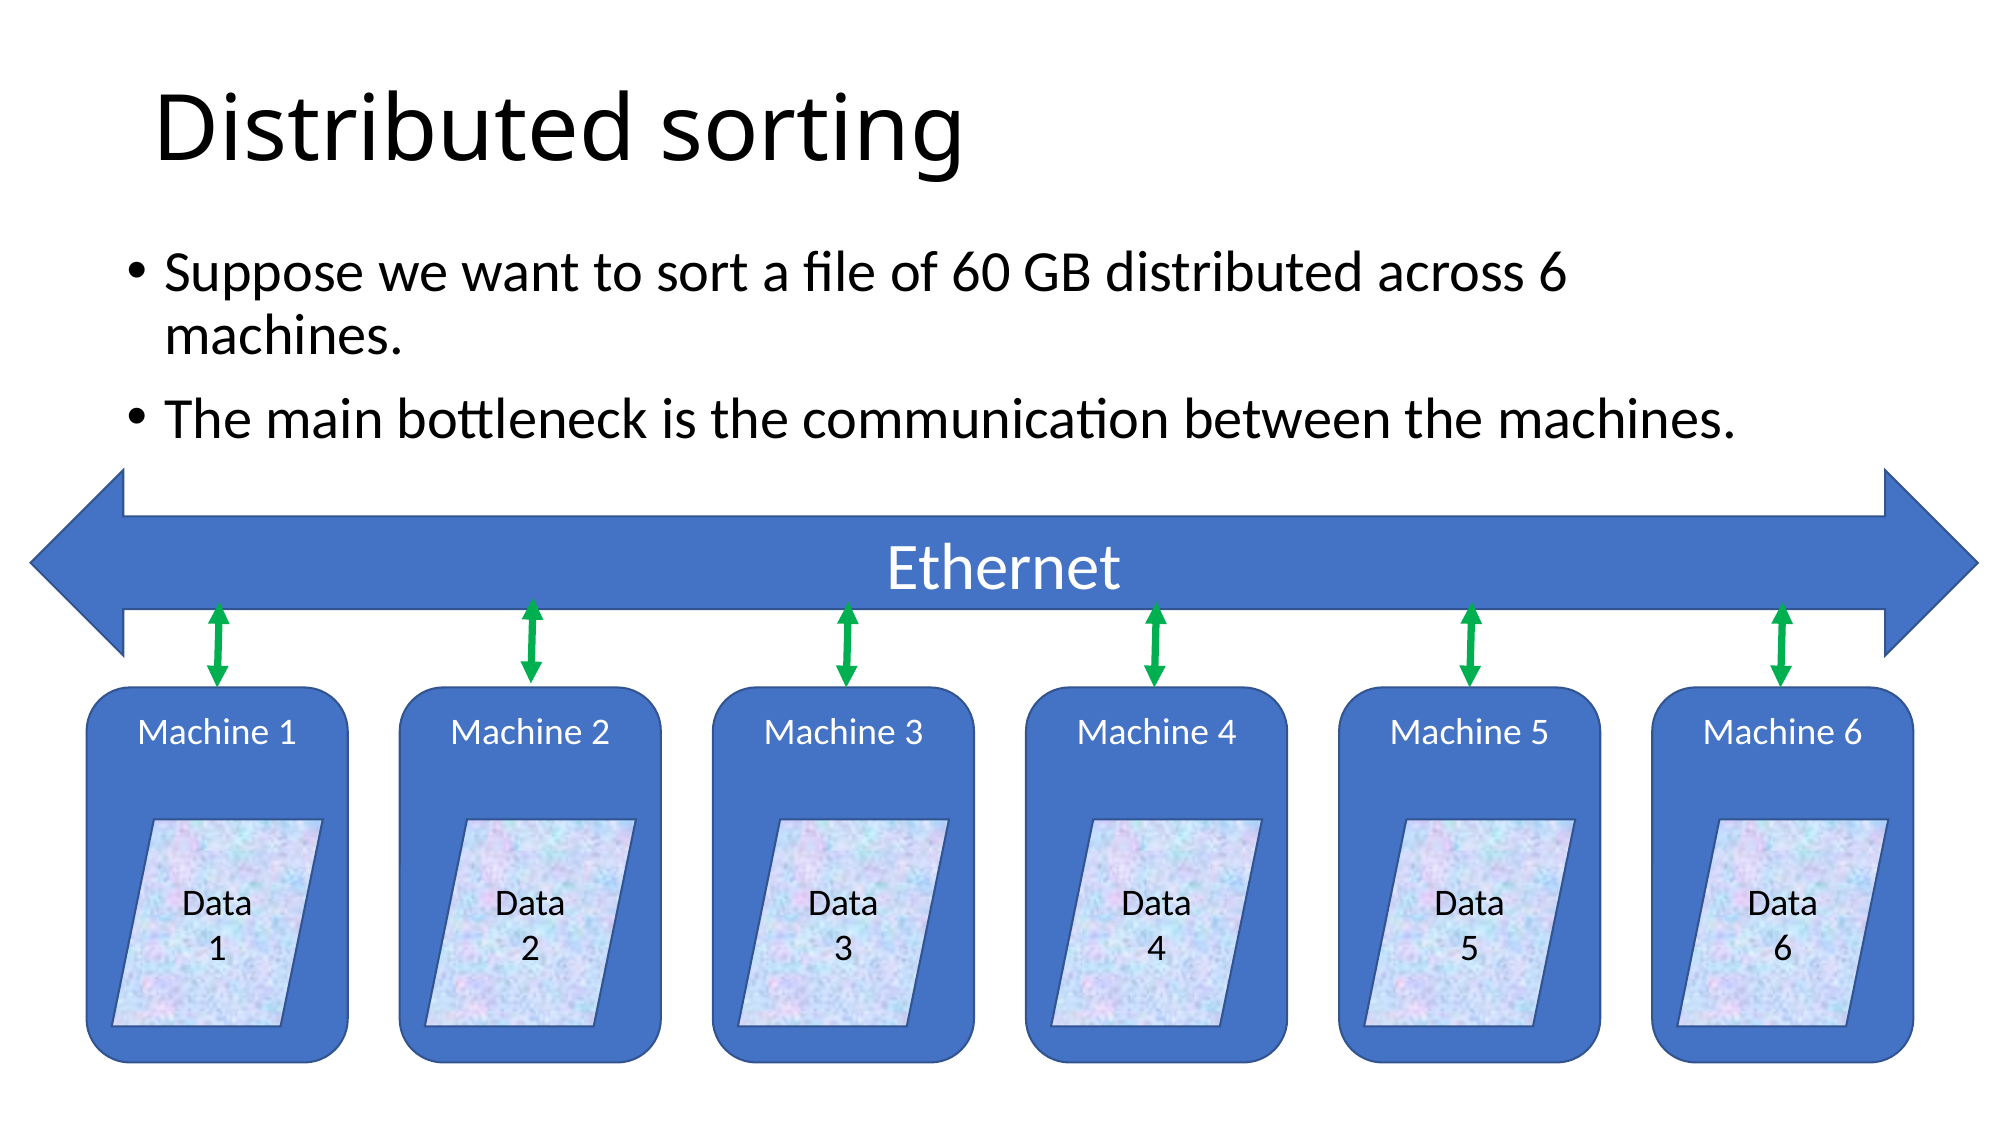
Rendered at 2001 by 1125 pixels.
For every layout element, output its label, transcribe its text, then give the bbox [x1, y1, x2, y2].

text_box Machine 2 [398, 686, 662, 1064]
text_box Data 2 [423, 818, 638, 1028]
text_box Machine 6 [1651, 686, 1915, 1064]
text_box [530, 597, 534, 684]
text_box Machine 3 [711, 686, 976, 1064]
text_box Machine 1 [85, 686, 349, 1064]
list Suppose we want to sort a file of 60 GB distributed across 6 machines. The main bottleneck is the communication between the machines. [111, 233, 1837, 471]
text_box Data 3 [736, 818, 951, 1028]
text_box Machine 5 [1338, 686, 1602, 1064]
text_box Data 4 [1049, 818, 1264, 1028]
text_box Machine 4 [1024, 686, 1289, 1064]
text_box Data 1 [110, 818, 325, 1028]
text_box Data 6 [1675, 818, 1890, 1028]
title Distributed sorting [137, 59, 1863, 202]
text_box Data 5 [1362, 818, 1577, 1028]
text_box Ethernet [29, 467, 1980, 659]
